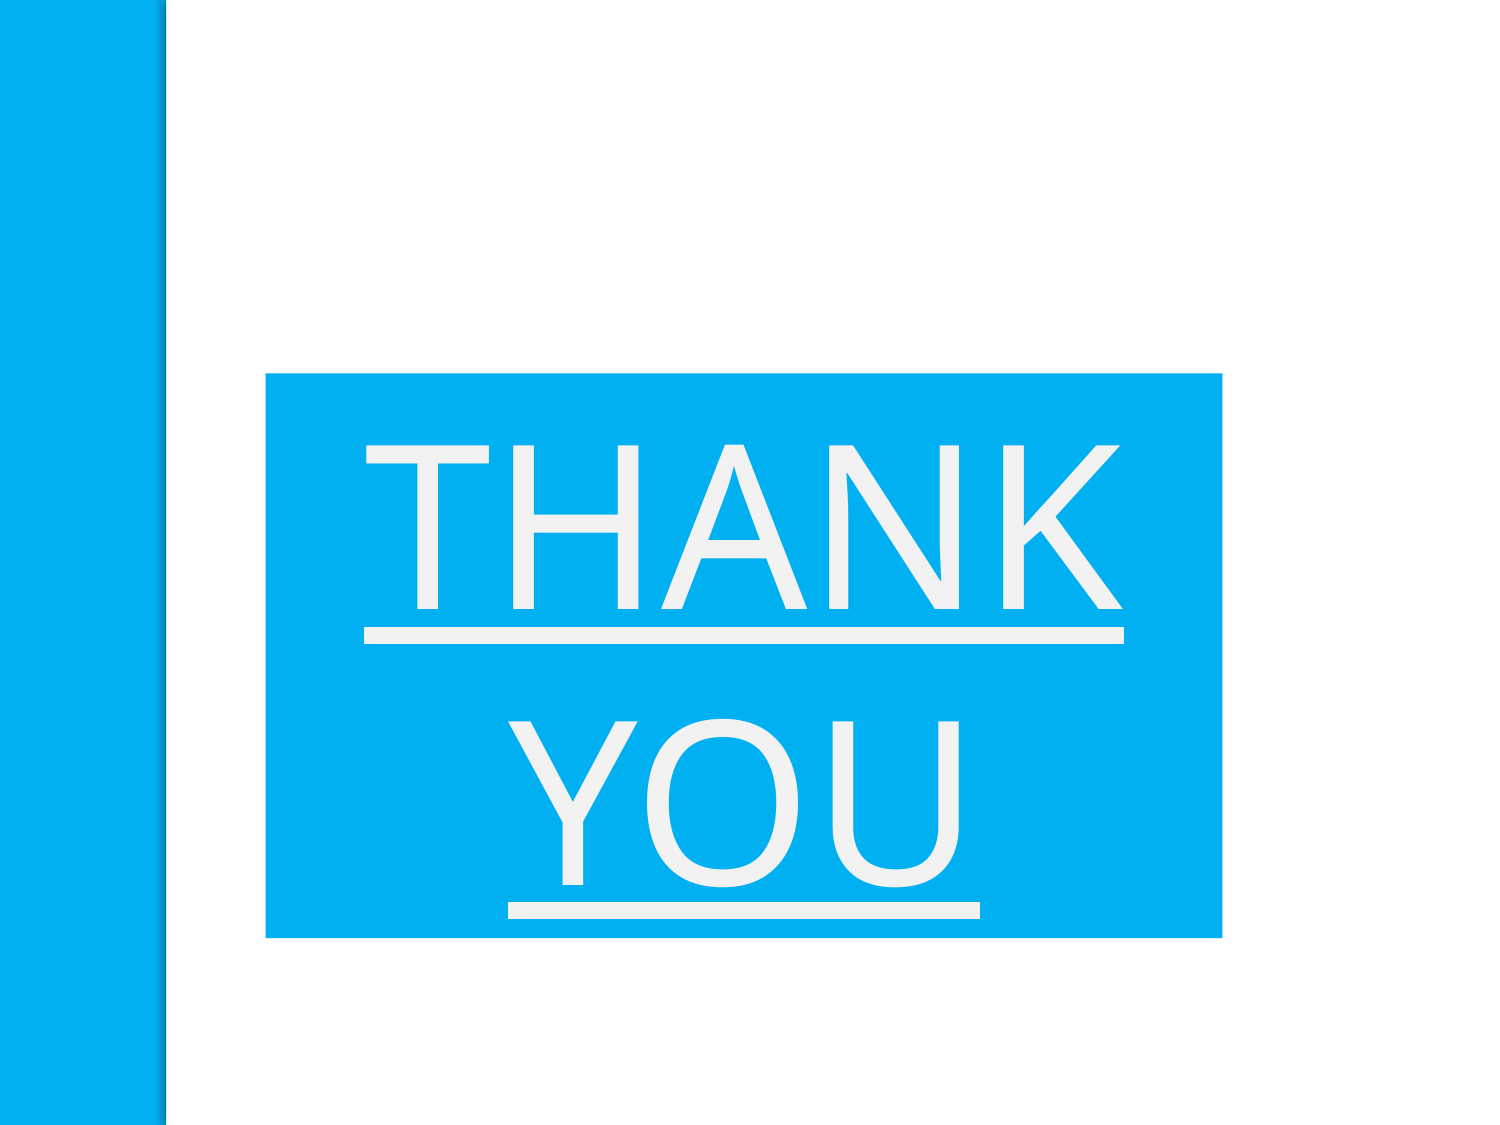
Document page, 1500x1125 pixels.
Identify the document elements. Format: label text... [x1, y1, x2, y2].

text_box THANK YOU [265, 373, 1223, 939]
